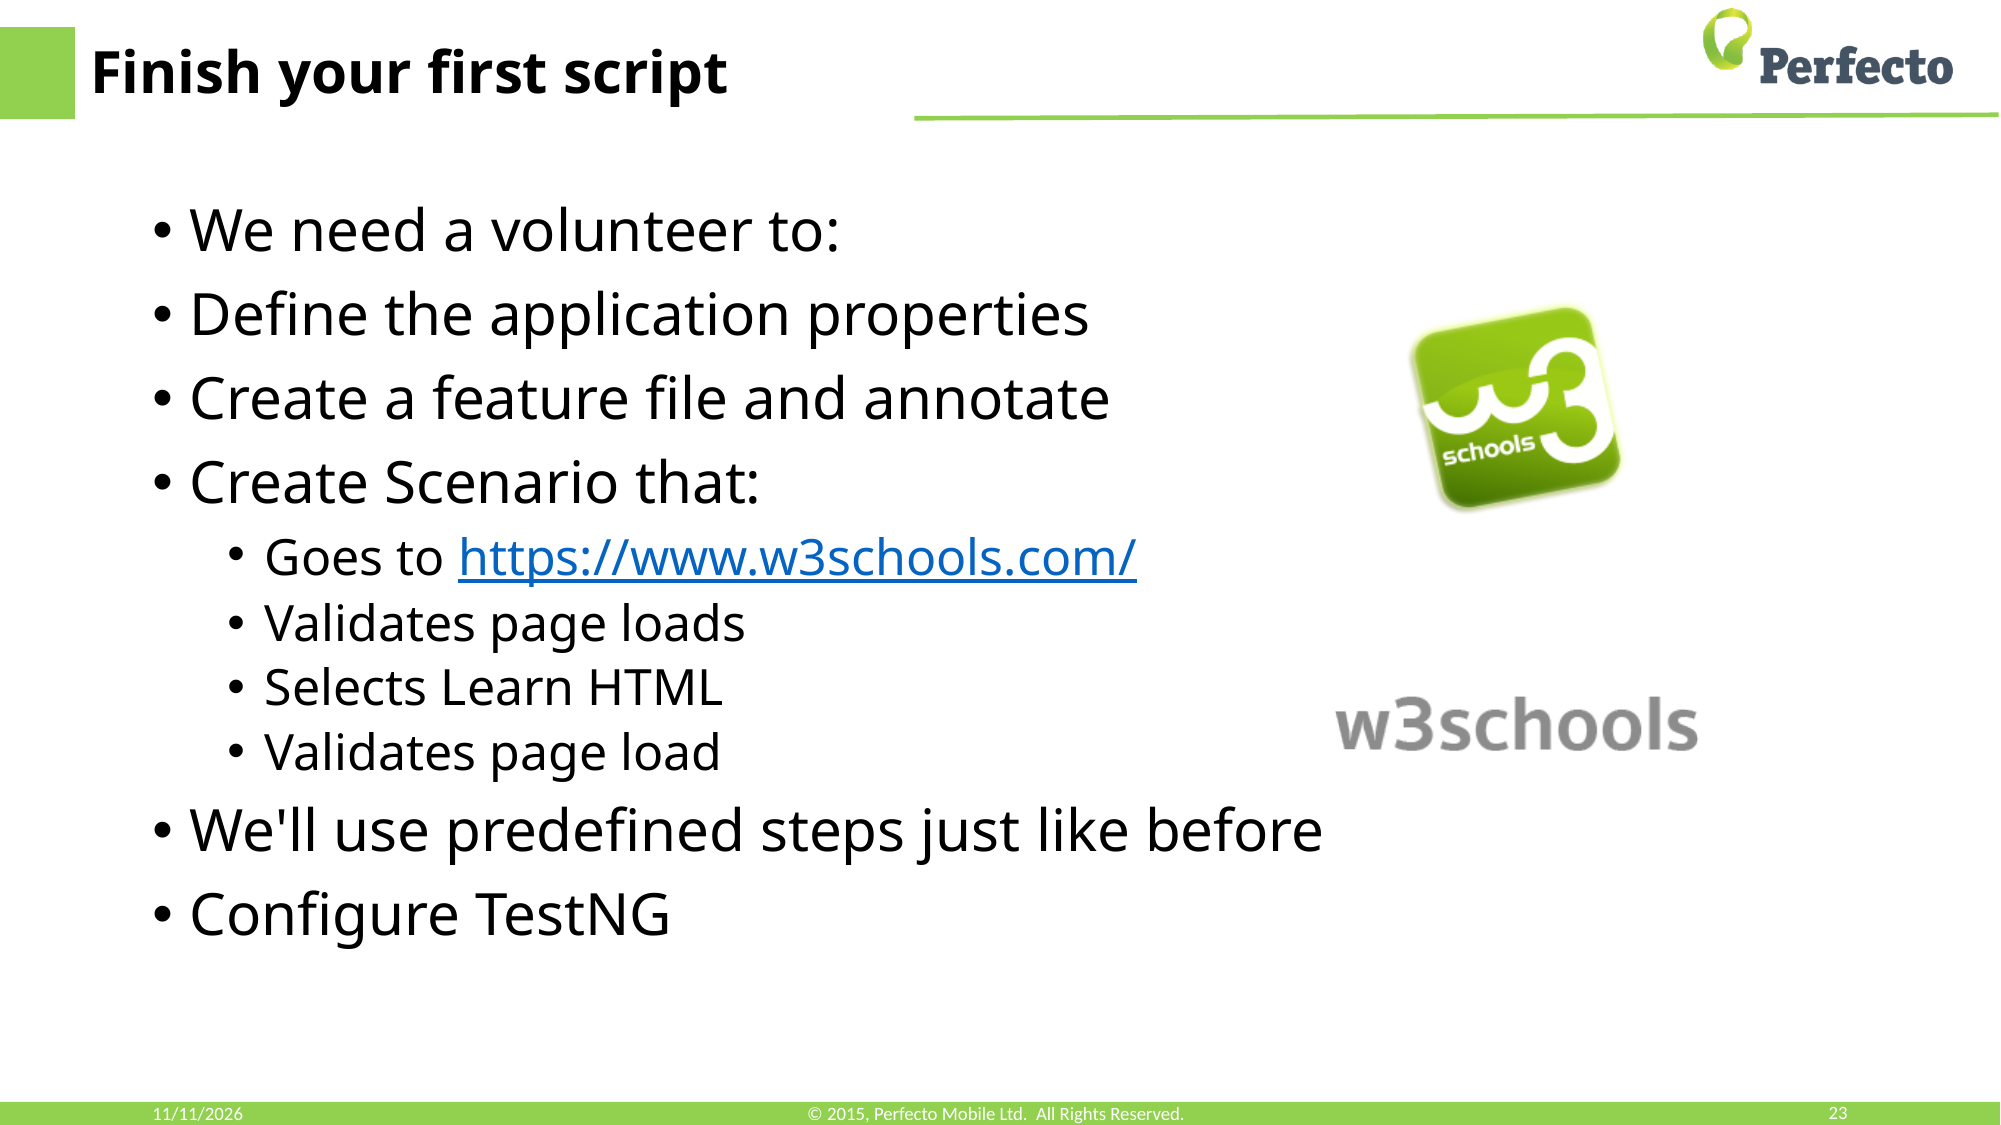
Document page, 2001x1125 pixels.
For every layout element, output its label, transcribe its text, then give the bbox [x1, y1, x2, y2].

title Finish your first script [75, 9, 915, 140]
slide_number 23 [1412, 1091, 1863, 1125]
list We need a volunteer to: Define the application properties Create a feature file and annotate Create Scenario that: Goes to https://www.w3schools.com/ Validates page loads Selects Learn HTML Validates page load We'll use predefined steps just like before Configure TestNG [137, 193, 1000, 959]
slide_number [137, 1089, 588, 1125]
footer © 2015, Perfecto Mobile Ltd. All Rights Reserved. [662, 1089, 1338, 1125]
picture [1000, 0, 2000, 992]
